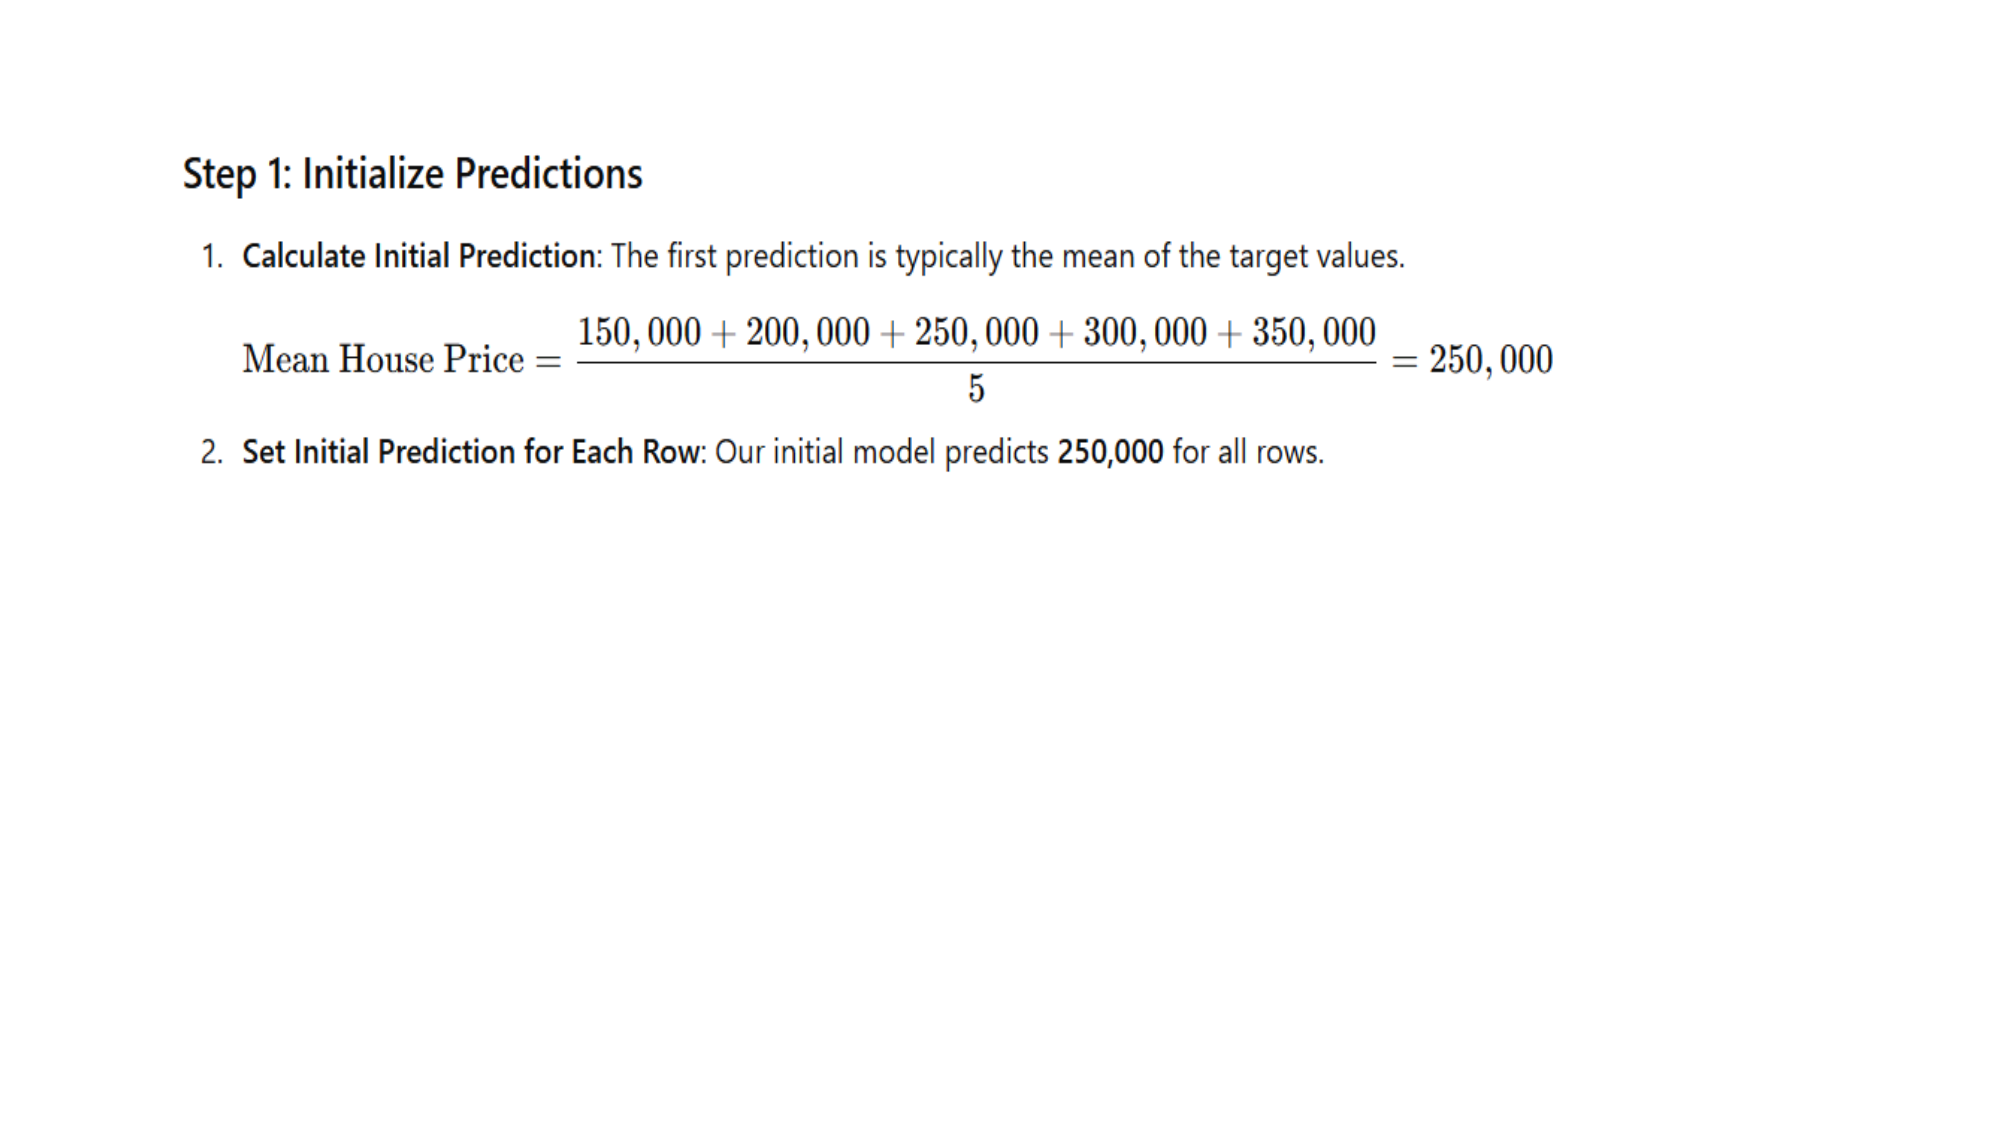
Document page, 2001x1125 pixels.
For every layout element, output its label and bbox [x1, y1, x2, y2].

list [147, 137, 1668, 515]
